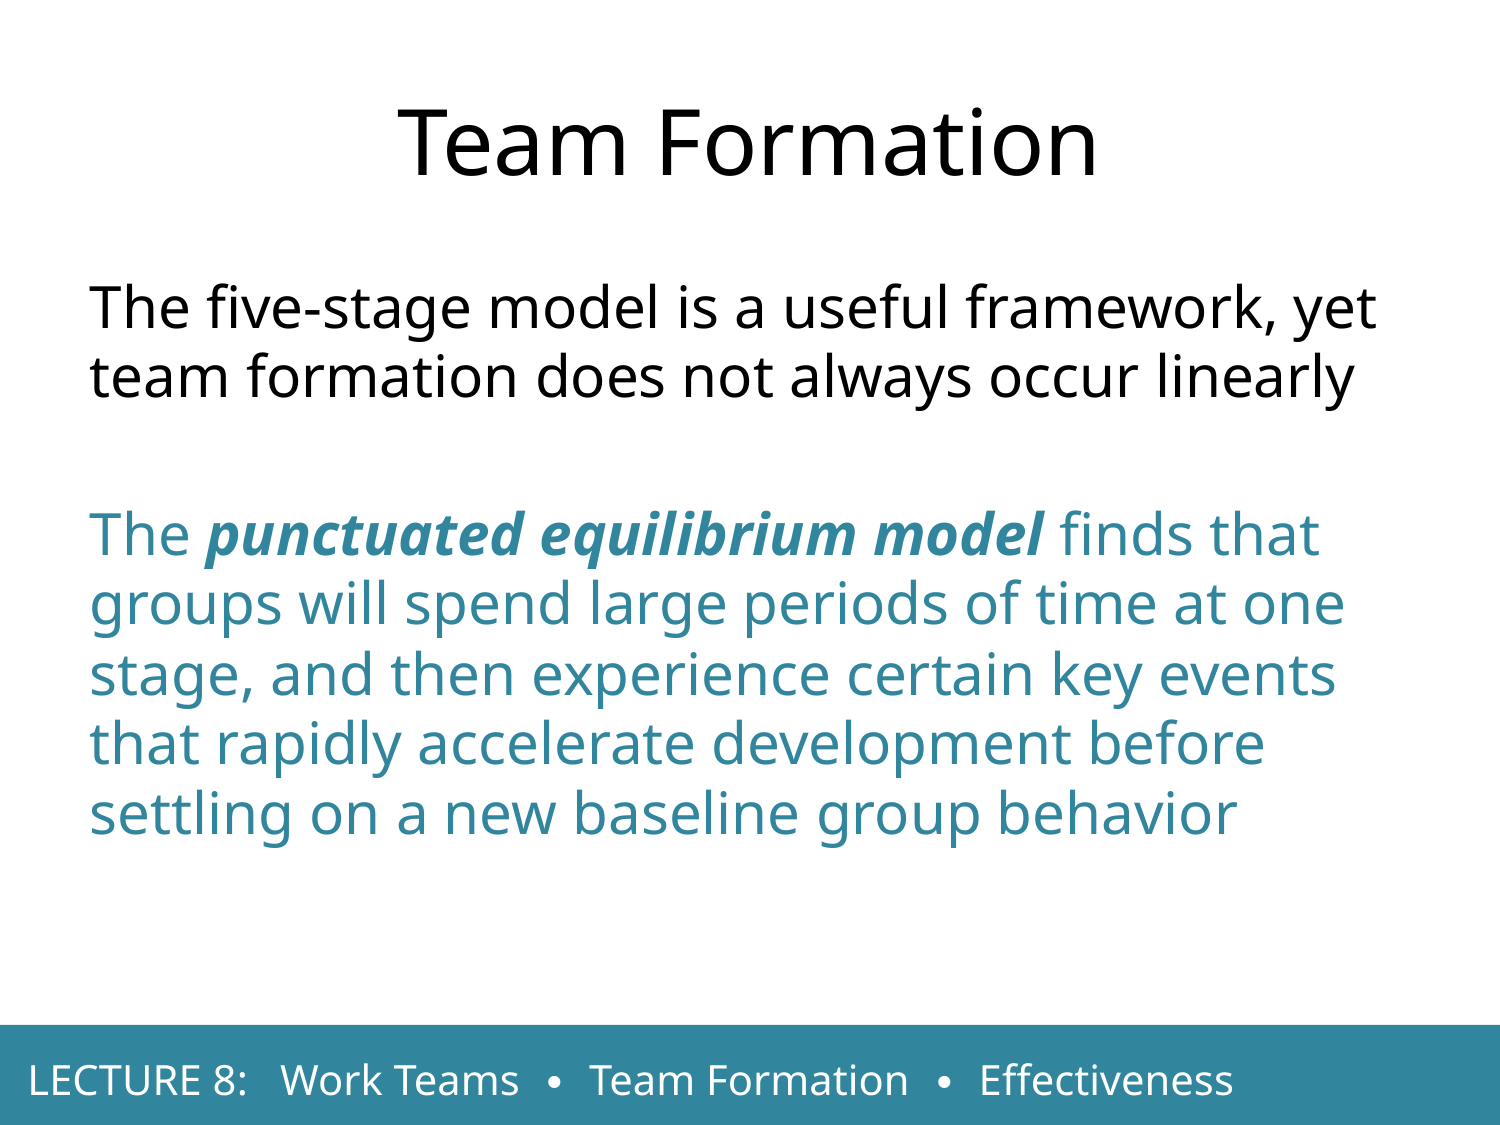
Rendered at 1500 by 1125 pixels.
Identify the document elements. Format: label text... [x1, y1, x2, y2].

text_box LECTURE 8: Work Teams ∙ Team Formation ∙ Effectiveness [12, 1046, 1488, 1112]
text_box Team Formation [75, 45, 1425, 233]
text_box The five-stage model is a useful framework, yet team formation does not always occur linearly The punctuated equilibrium model finds that groups will spend large periods of time at one stage, and then experience certain key events that rapidly accelerate development before settling on a new baseline group behavior [75, 262, 1425, 1005]
